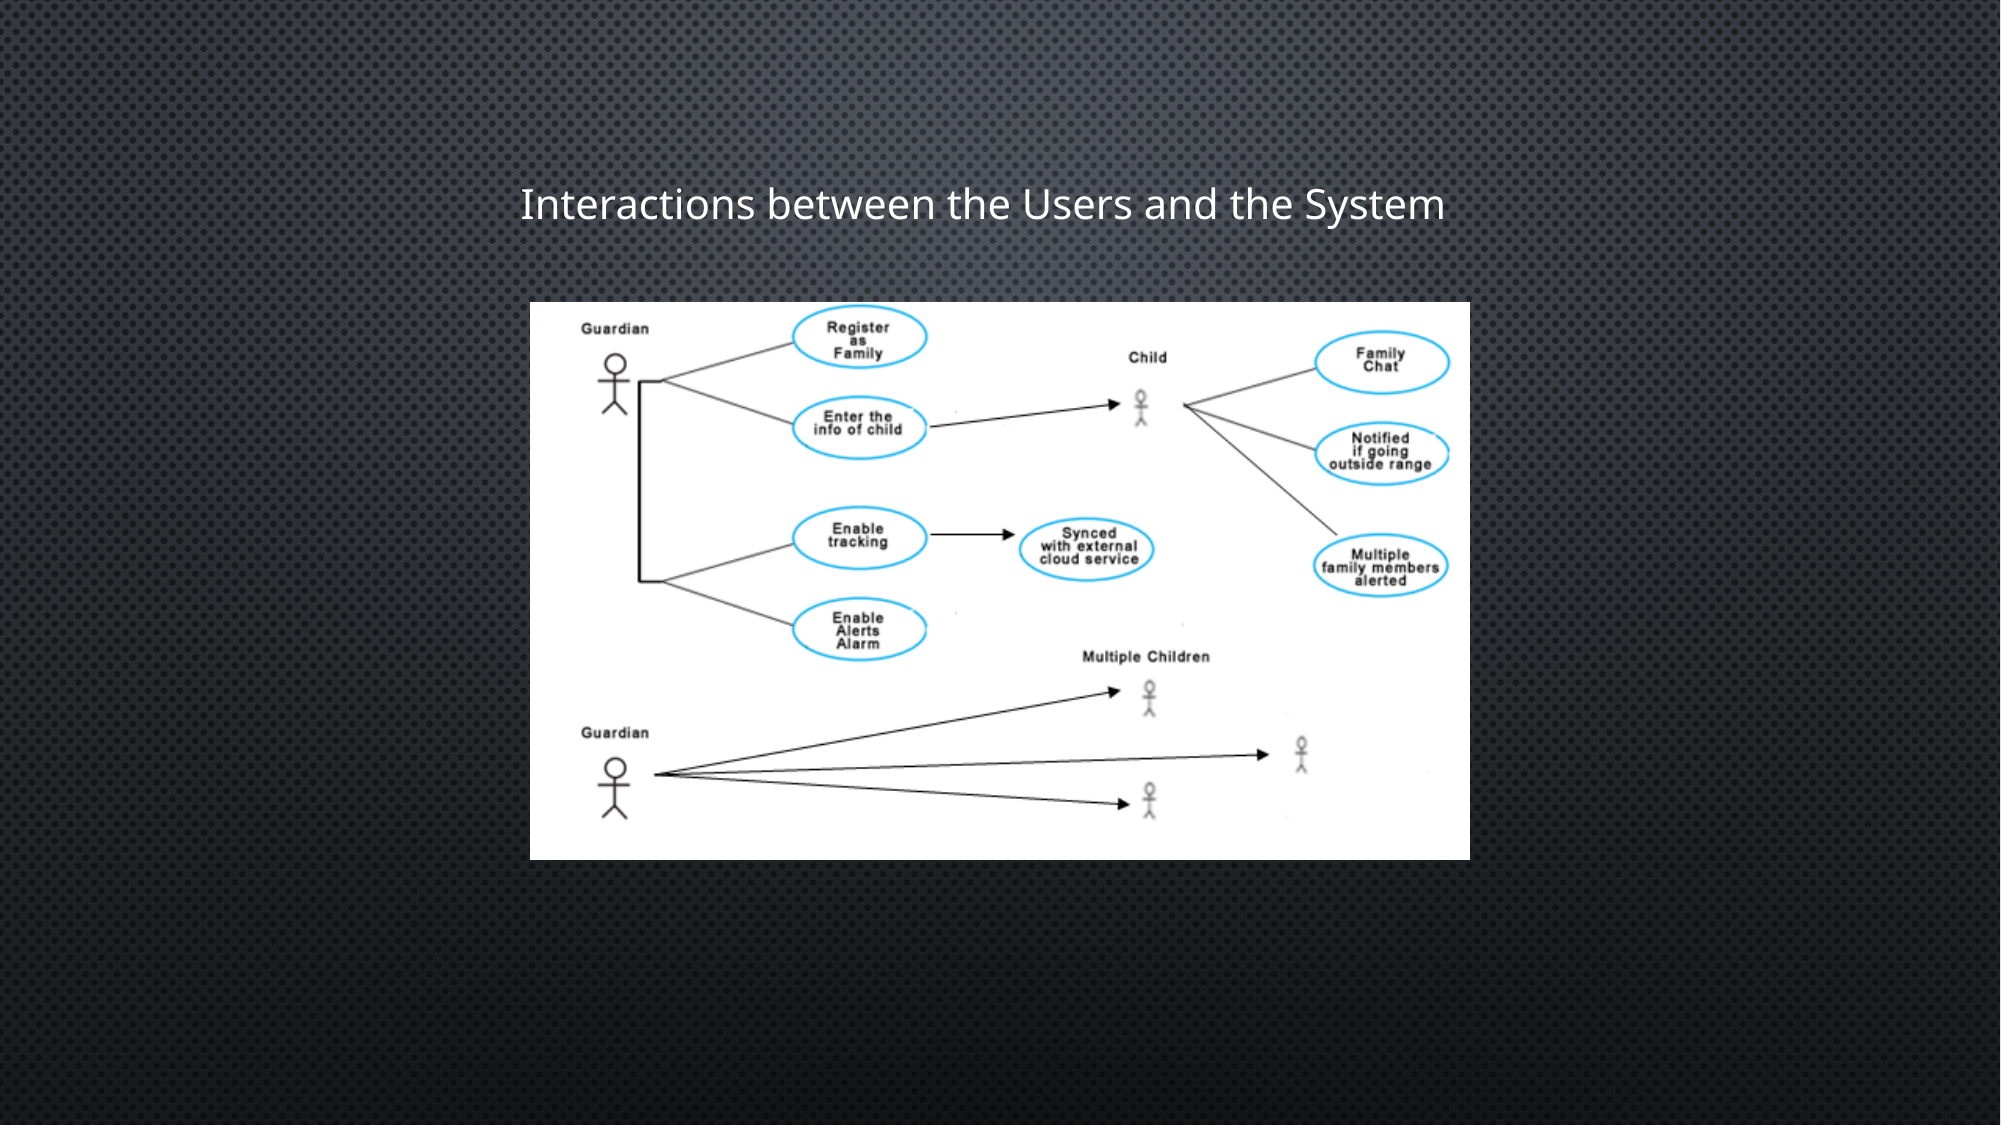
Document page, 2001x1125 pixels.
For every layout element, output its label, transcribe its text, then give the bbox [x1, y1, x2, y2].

text_box Interactions between the Users and the System [272, 86, 1696, 235]
picture [530, 302, 1470, 860]
text_box [550, 243, 2000, 318]
